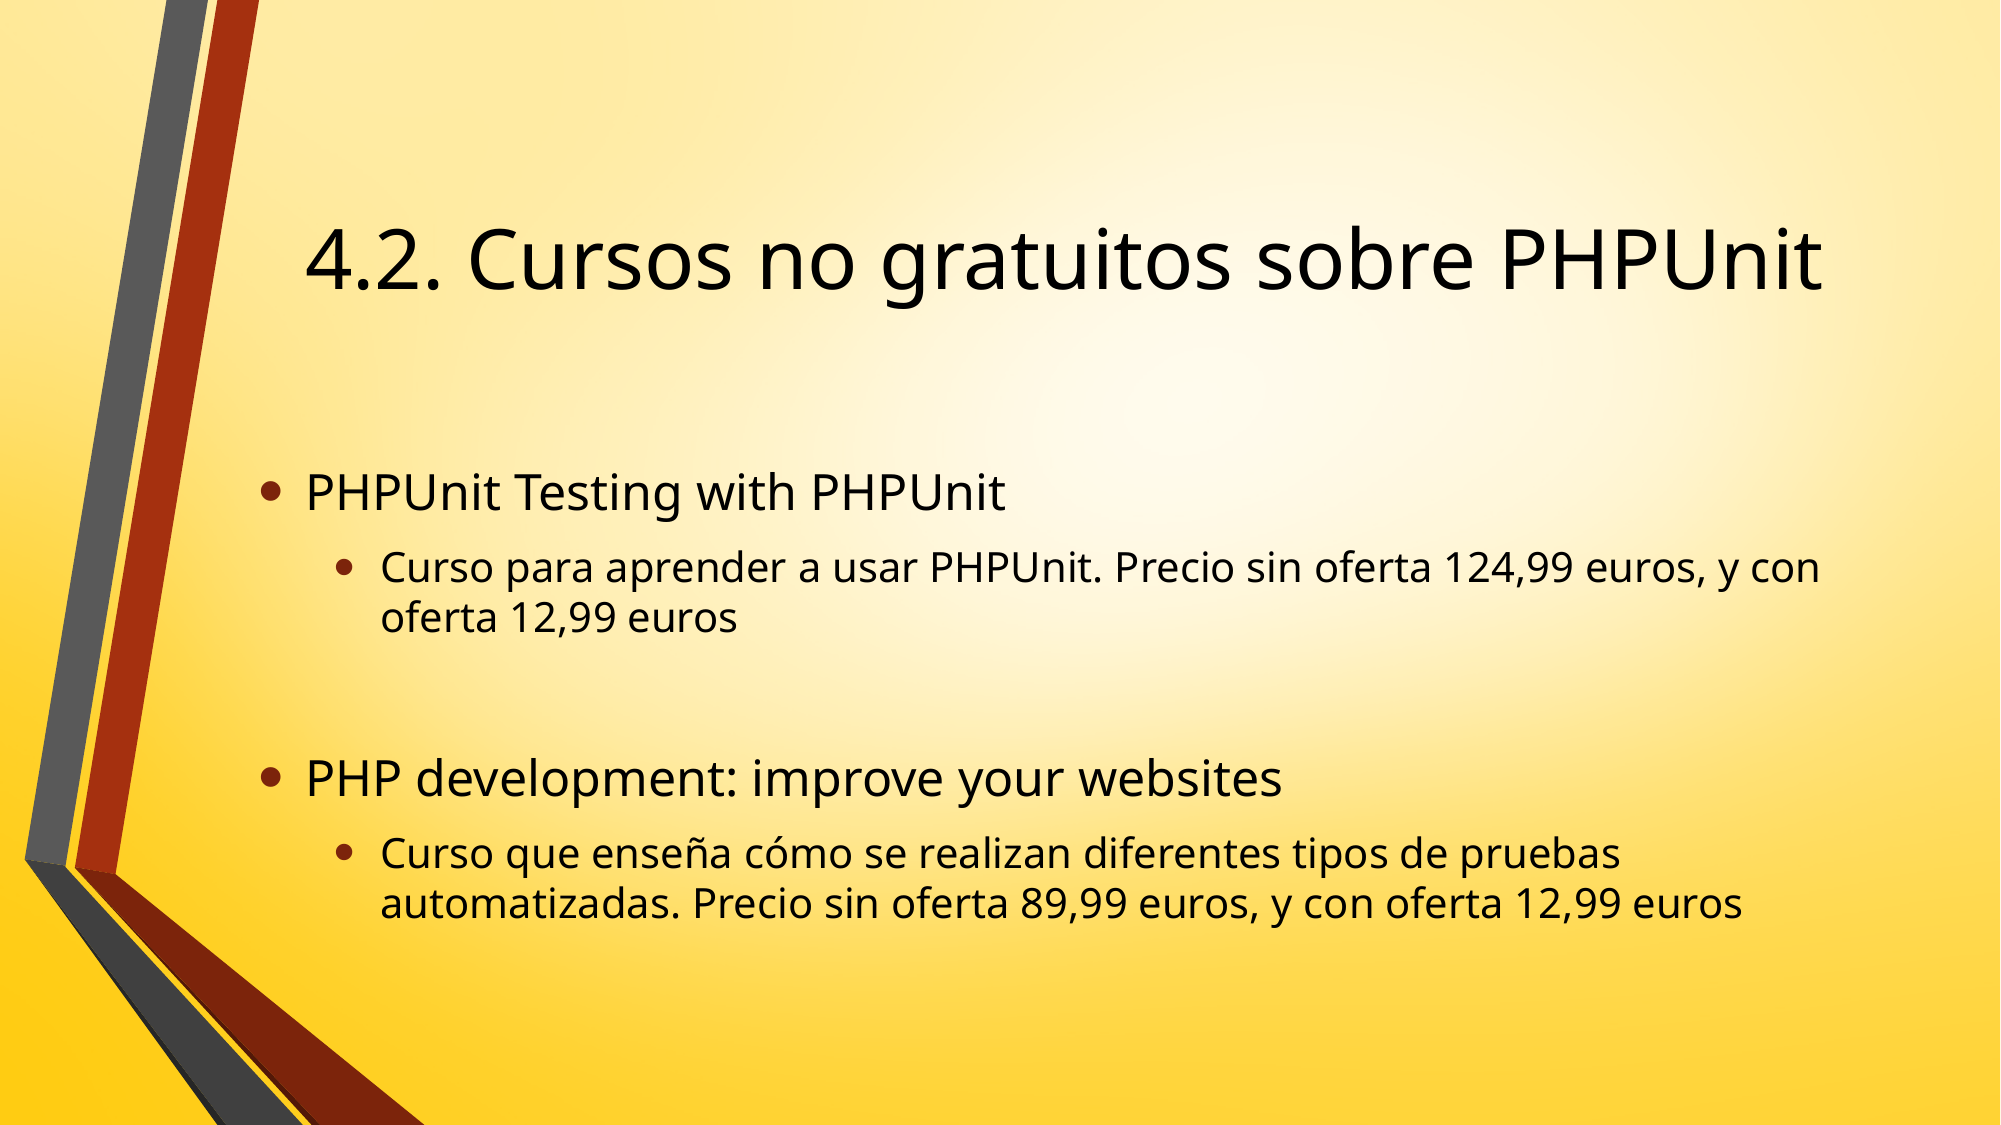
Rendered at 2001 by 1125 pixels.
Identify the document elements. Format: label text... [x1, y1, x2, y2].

title 4.2. Cursos no gratuitos sobre PHPUnit [243, 112, 1887, 400]
list PHPUnit Testing with PHPUnit Curso para aprender a usar PHPUnit. Precio sin oferta 124,99 euros, y con oferta 12,99 euros PHP development: improve your websites Curso que enseña cómo se realizan diferentes tipos de pruebas automatizadas. Precio sin oferta 89,99 euros, y con oferta 12,99 euros [243, 437, 1887, 950]
